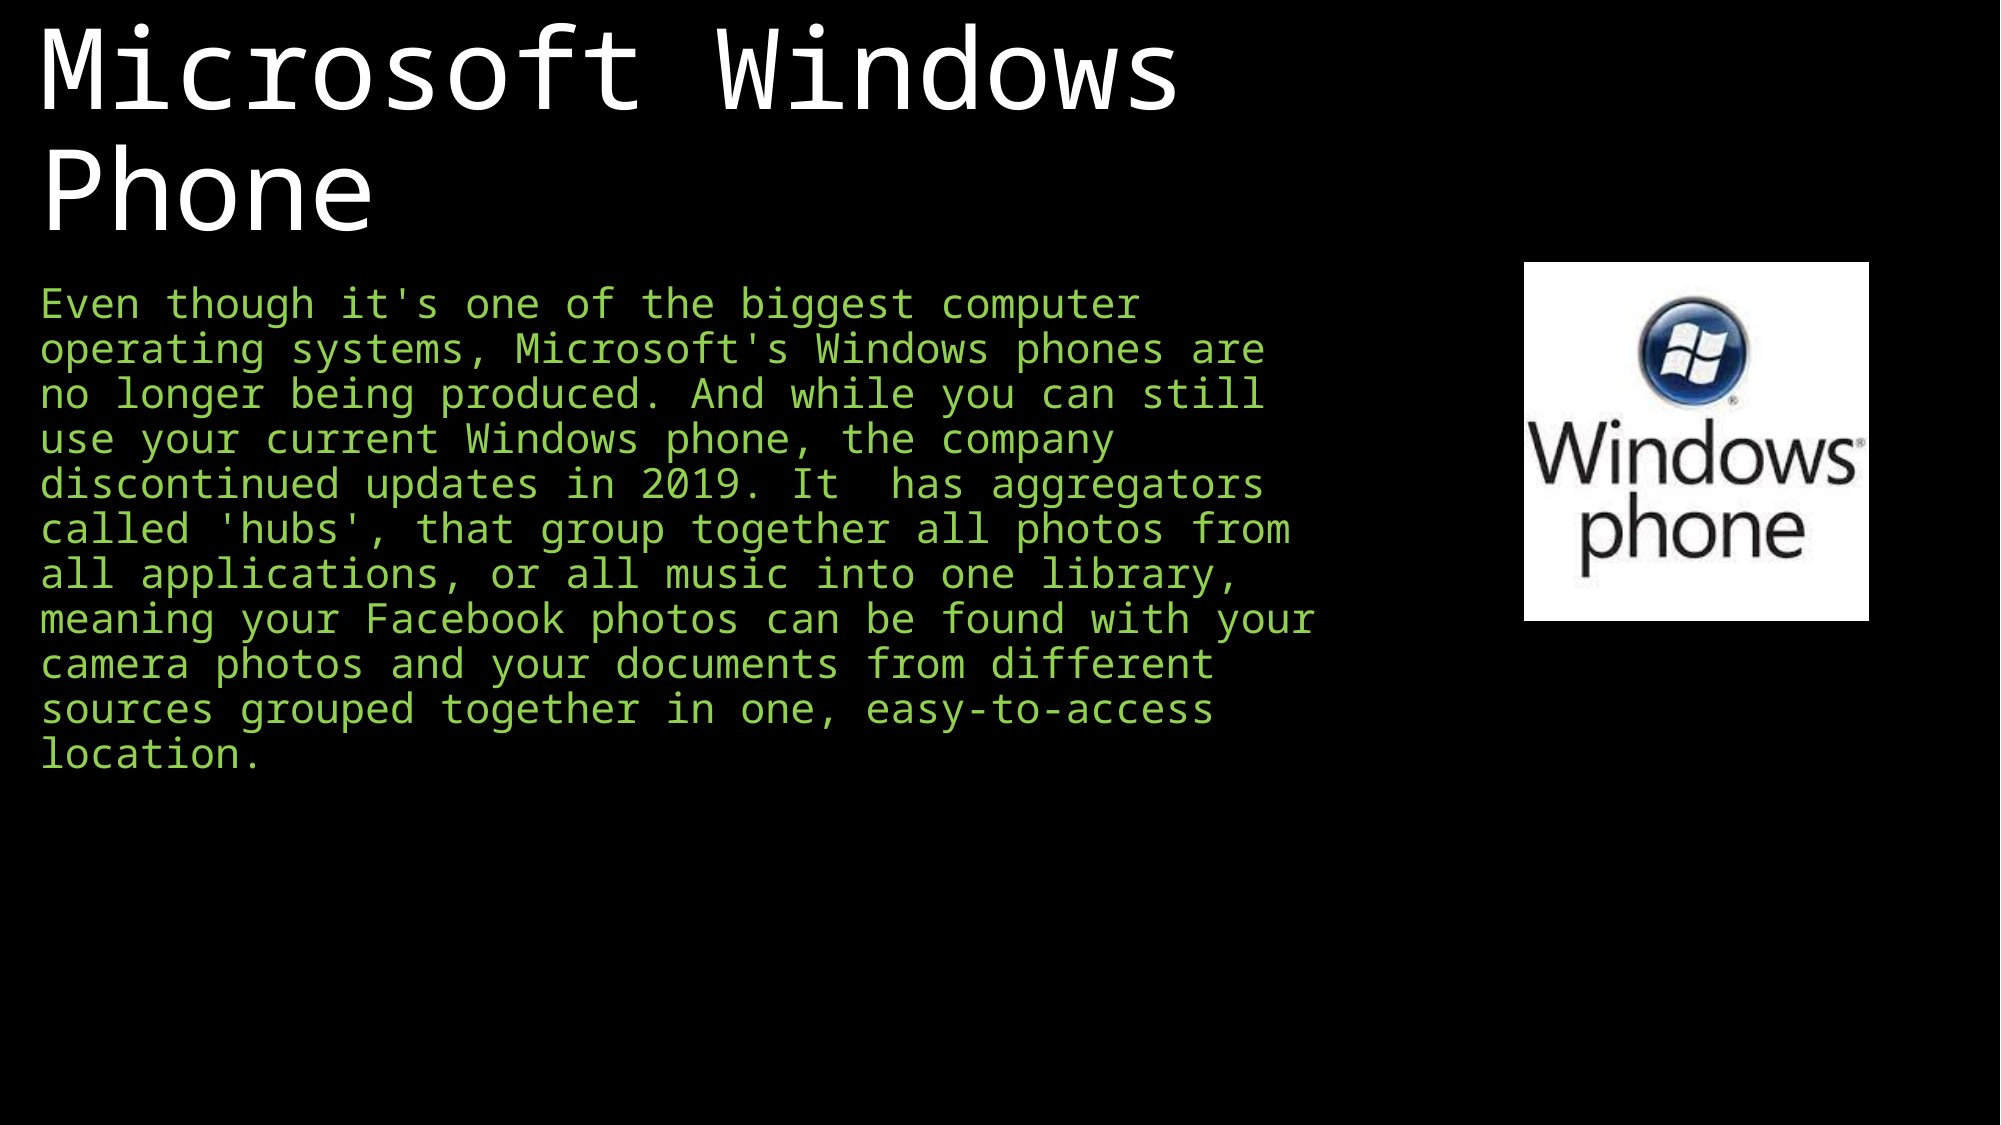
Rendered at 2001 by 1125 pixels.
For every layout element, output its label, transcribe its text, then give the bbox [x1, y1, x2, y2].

picture [1524, 262, 1869, 621]
list Even though it's one of the biggest computer operating systems, Microsoft's Windows phones are no longer being produced. And while you can still use your current Windows phone, the company discontinued updates in 2019. It has aggregators called 'hubs', that group together all photos from all applications, or all music into one library, meaning your Facebook photos can be found with your camera photos and your documents from different sources grouped together in one, easy-to-access location. [24, 275, 1350, 1063]
title Microsoft Windows Phone [24, 0, 1350, 263]
